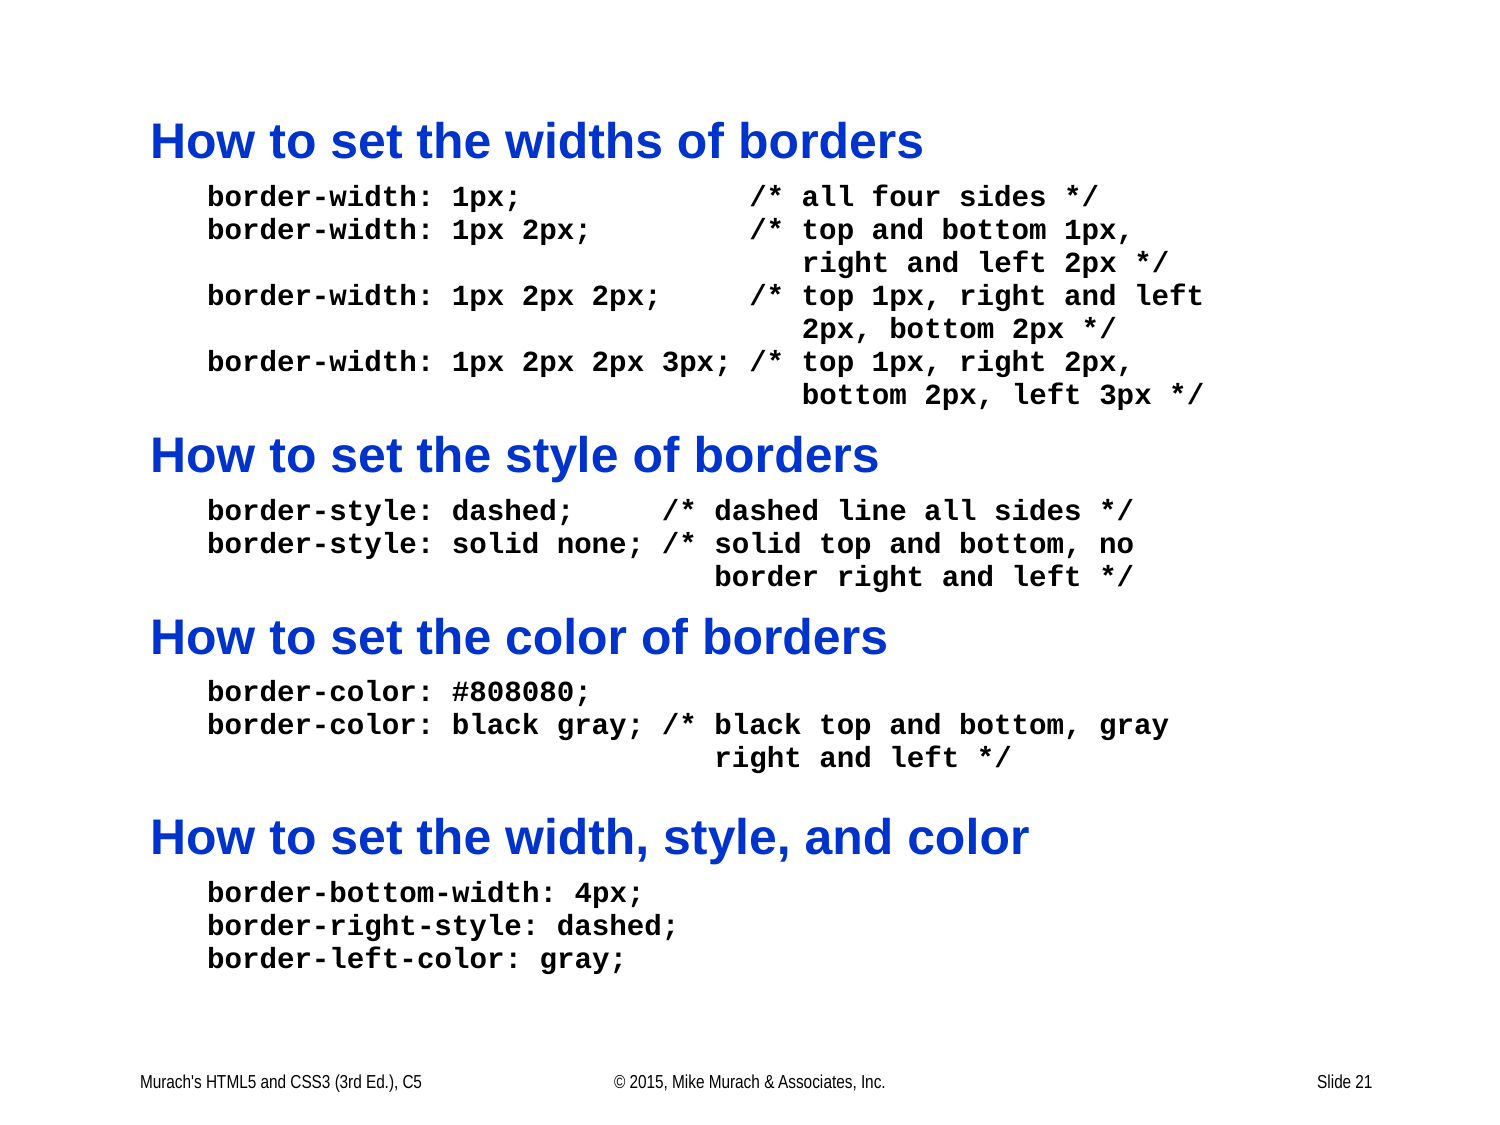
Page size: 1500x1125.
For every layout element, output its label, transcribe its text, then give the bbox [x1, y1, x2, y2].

footer © 2015, Mike Murach & Associates, Inc. [474, 1025, 1025, 1100]
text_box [149, 112, 1348, 182]
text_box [149, 182, 1348, 988]
slide_number Slide 21 [1074, 1025, 1388, 1100]
slide_number Murach's HTML5 and CSS3 (3rd Ed.), C5 [125, 1025, 450, 1100]
